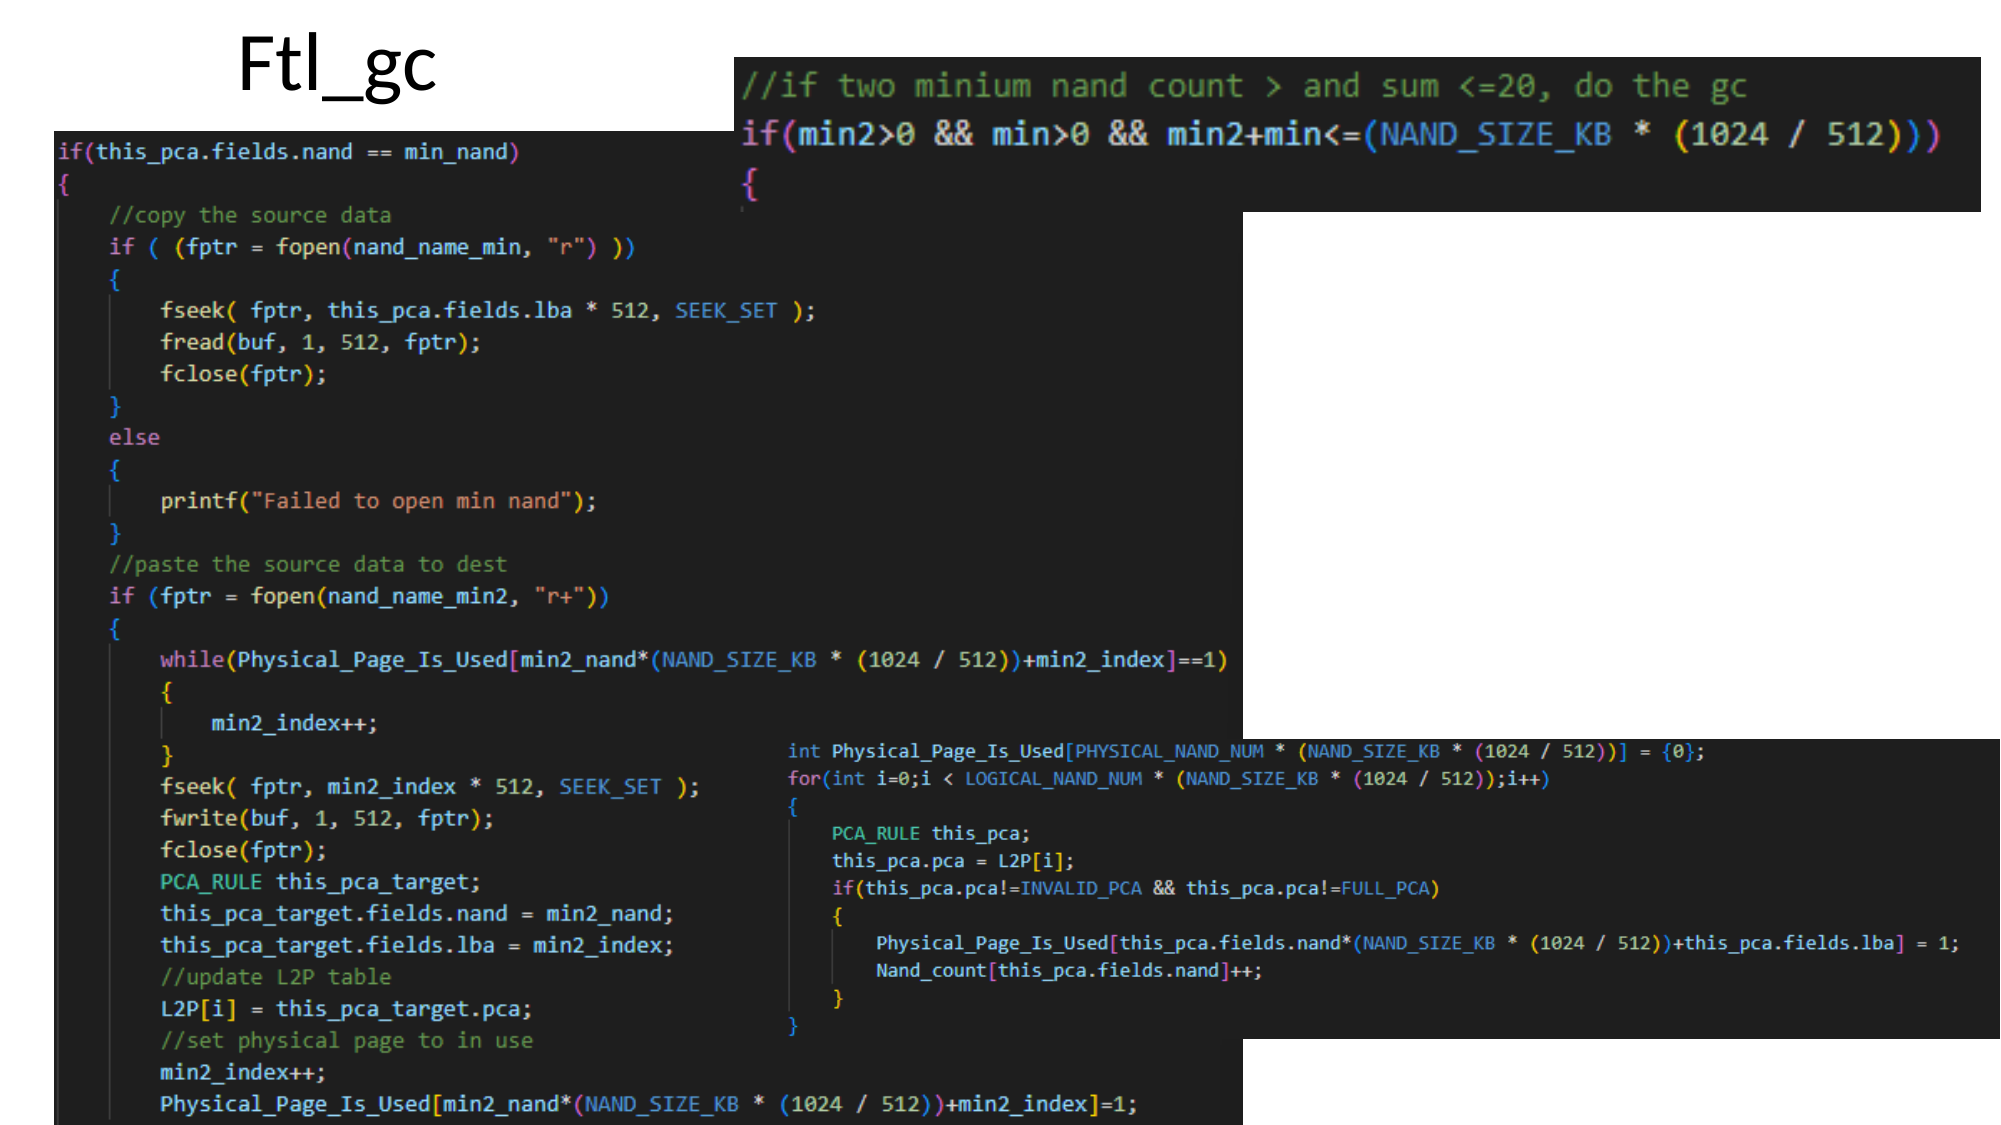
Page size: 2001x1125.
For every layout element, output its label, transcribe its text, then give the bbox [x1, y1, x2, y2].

picture [54, 57, 2000, 1125]
text_box Ftl_gc [222, 0, 1000, 115]
